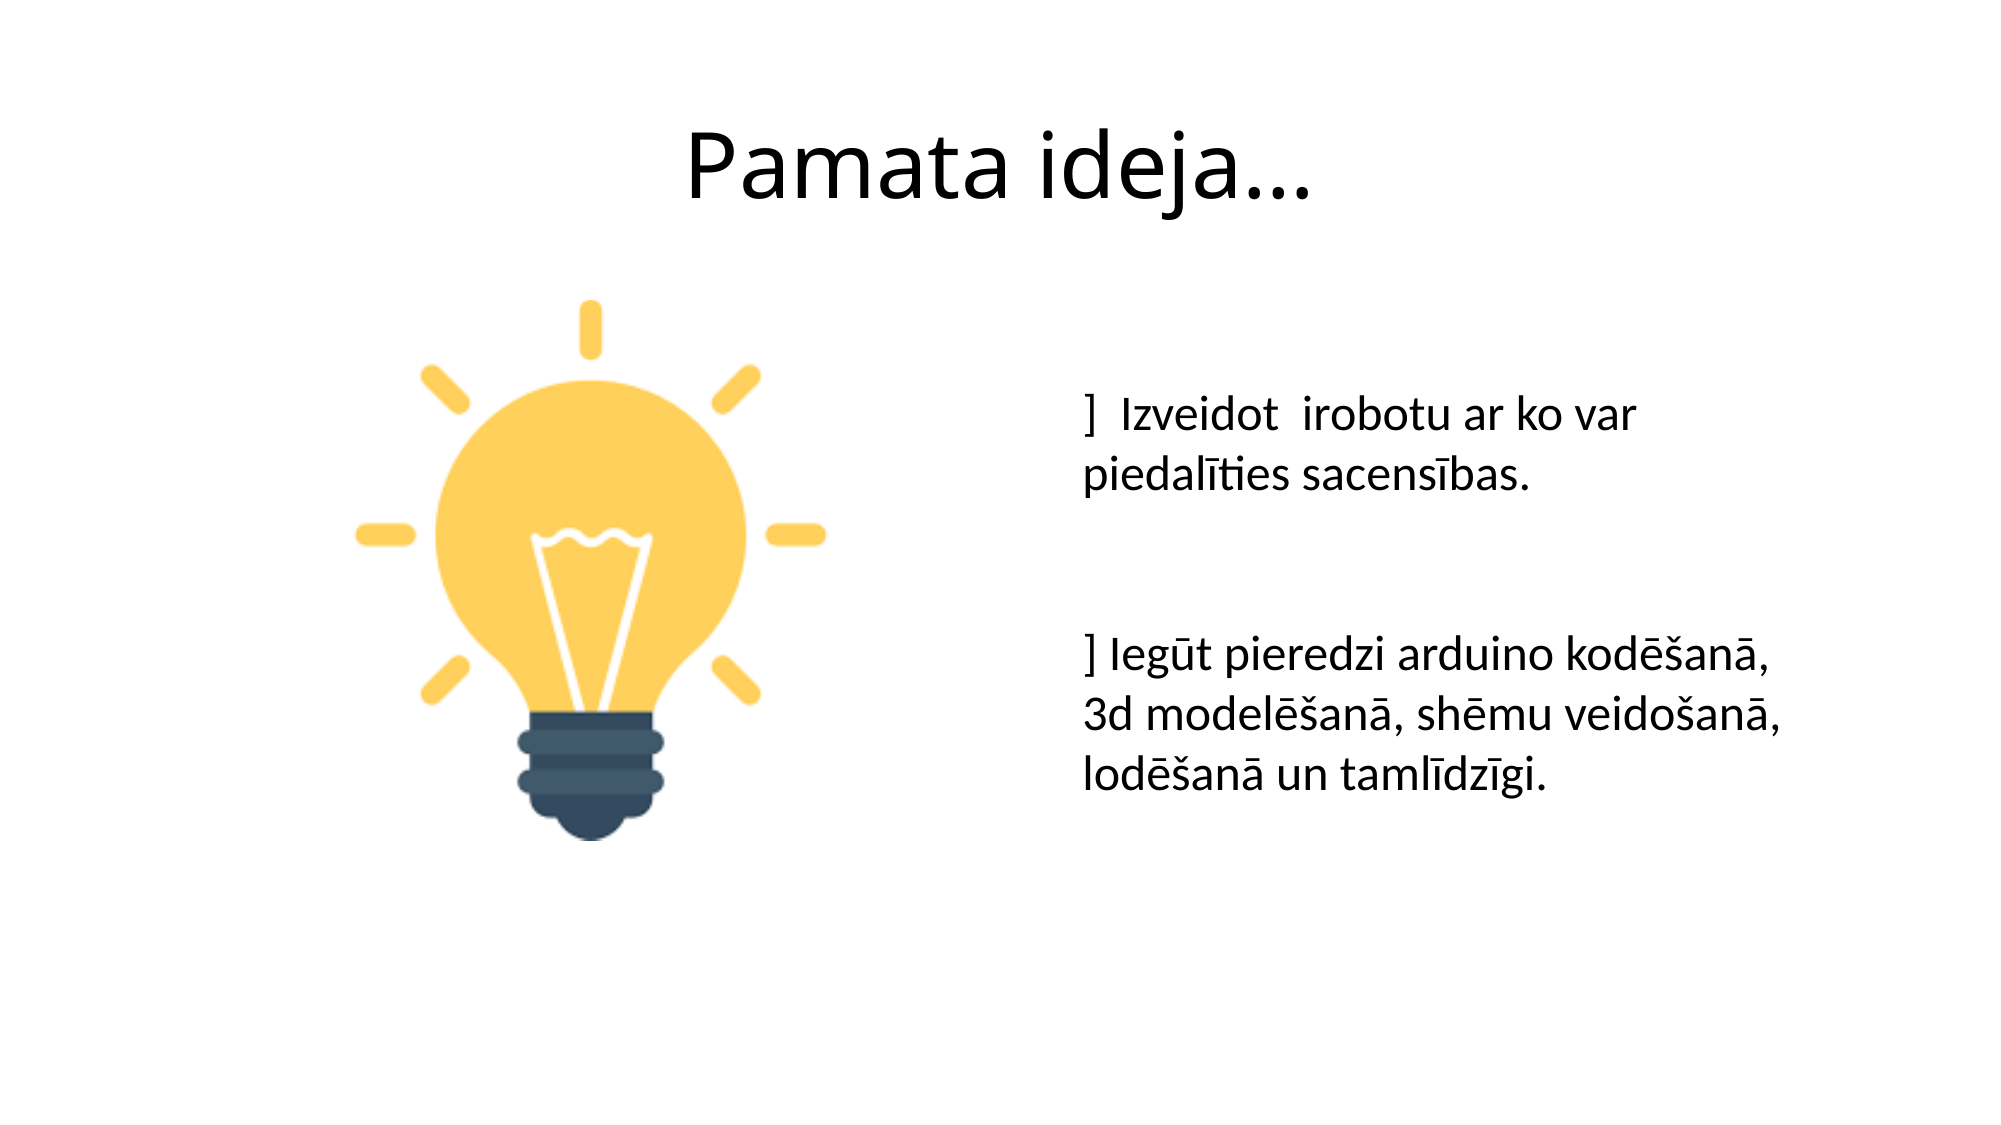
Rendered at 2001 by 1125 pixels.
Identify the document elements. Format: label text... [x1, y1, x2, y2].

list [321, 300, 862, 841]
text_box ] Izveidot irobotu ar ko var piedalīties sacensības. ] Iegūt pieredzi arduino kodēšanā, 3d modelēšanā, shēmu veidošanā, lodēšanā un tamlīdzīgi. [1067, 373, 1798, 808]
title Pamata ideja… [137, 59, 1863, 278]
